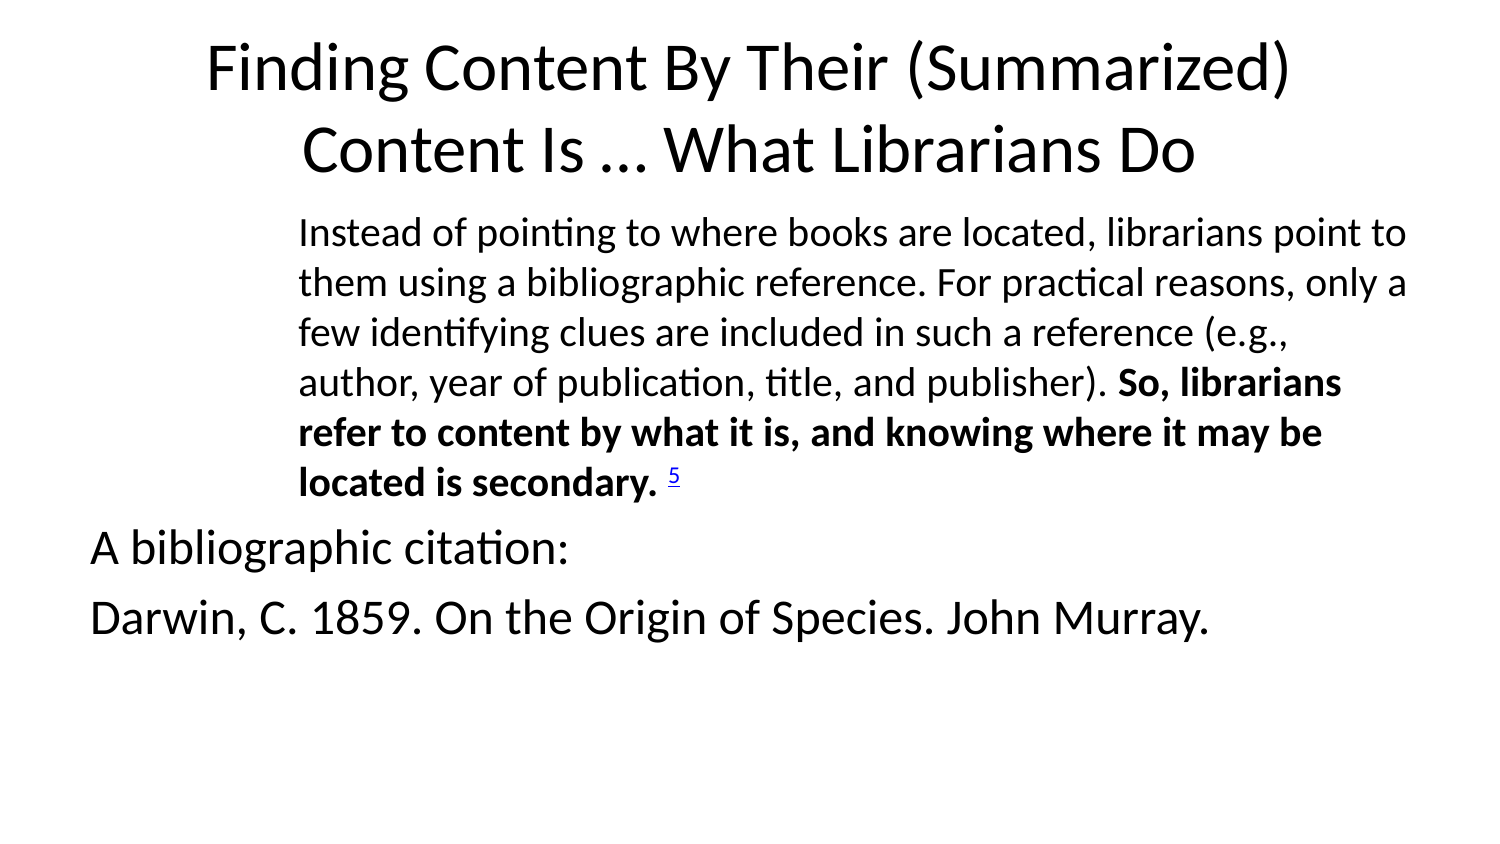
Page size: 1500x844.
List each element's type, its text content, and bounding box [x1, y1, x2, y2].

title Finding Content By Their (Summarized) Content Is … What Librarians Do [75, 33, 1425, 175]
list Instead of pointing to where books are located, librarians point to them using a bibliographic reference. For practical reasons, only a few identifying clues are included in such a reference (e.g., author, year of publication, title, and publisher). So, librarians refer to content by what it is, and knowing where it may be located is secondary. 5 A bibliographic citation: Darwin, C. 1859. On the Origin of Species. John Murray. [75, 196, 1425, 754]
